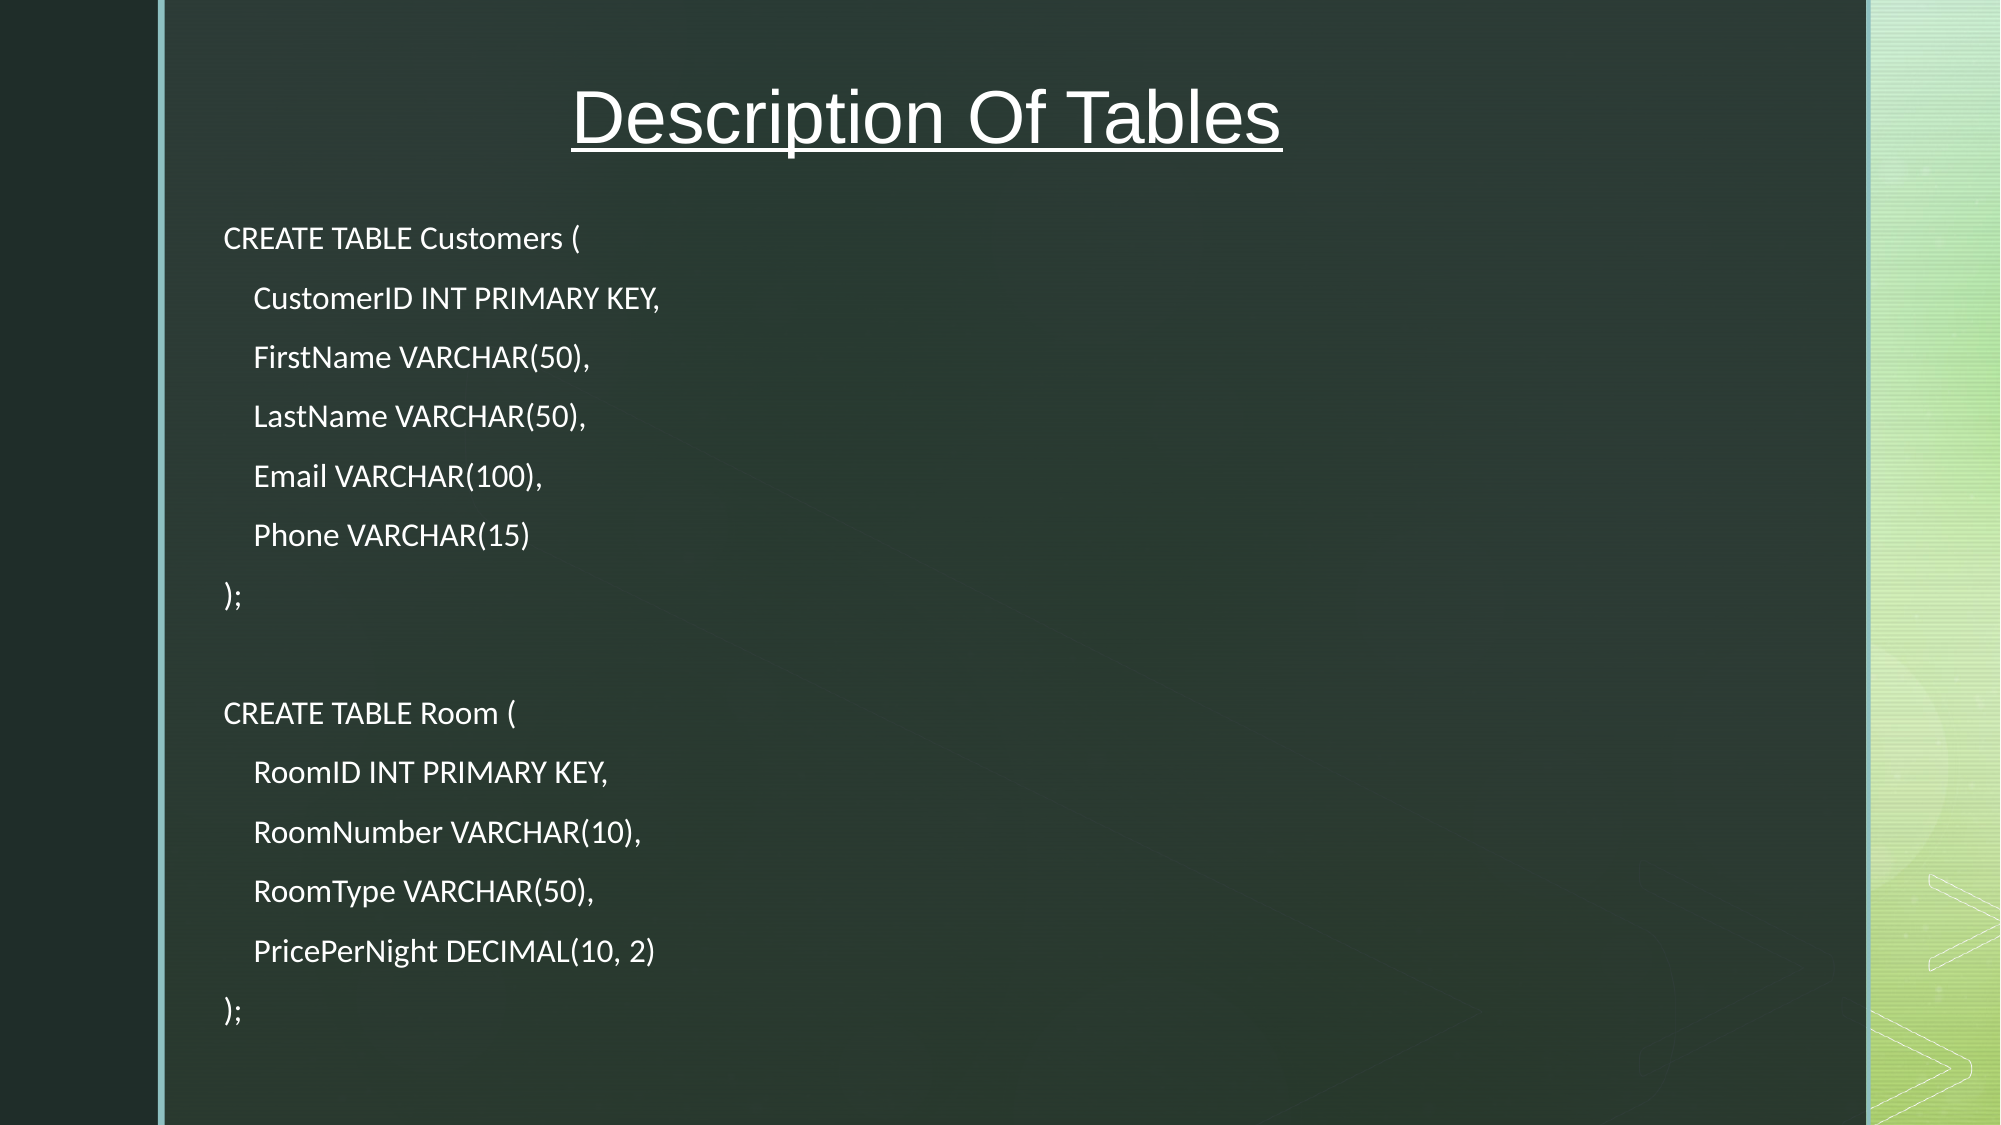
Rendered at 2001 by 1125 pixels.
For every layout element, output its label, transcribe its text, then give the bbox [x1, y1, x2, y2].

text_box CREATE TABLE Customers ( CustomerID INT PRIMARY KEY, FirstName VARCHAR(50), LastName VARCHAR(50), Email VARCHAR(100), Phone VARCHAR(15) ); CREATE TABLE Room ( RoomID INT PRIMARY KEY, RoomNumber VARCHAR(10), RoomType VARCHAR(50), PricePerNight DECIMAL(10, 2) ); [208, 206, 1792, 1092]
text_box Description Of Tables [556, 61, 2000, 166]
picture [1871, 0, 2001, 1125]
